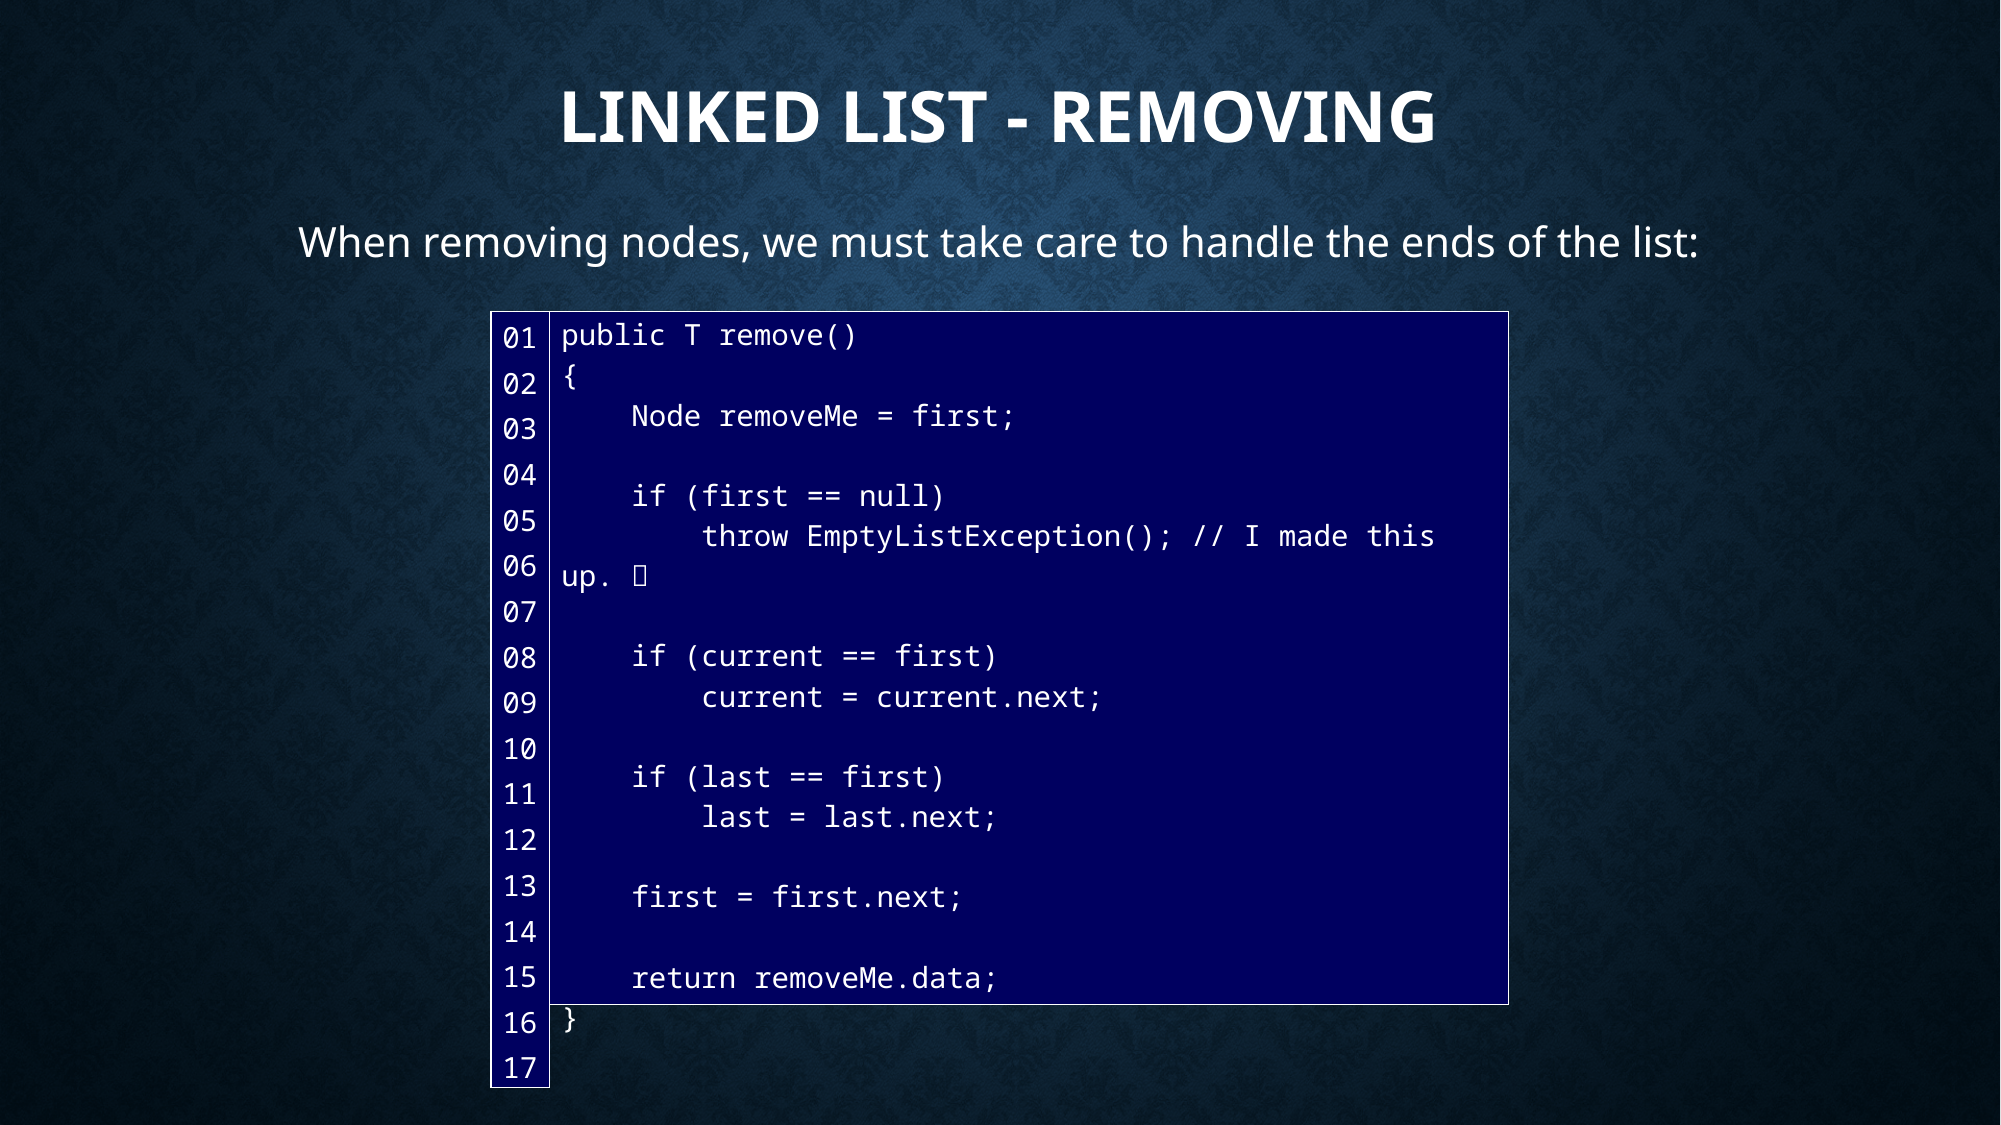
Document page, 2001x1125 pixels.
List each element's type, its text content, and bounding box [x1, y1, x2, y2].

list When removing nodes, we must take care to handle the ends of the list: [149, 198, 1849, 288]
table_header 01 02 03 04 05 06 07 08 09 10 11 12 13 14 15 16 17 [492, 312, 549, 1087]
title Linked List - Removing [149, 11, 1849, 198]
text_box public T remove() { Node removeMe = first; if (first == null) throw EmptyListException(); // I made this up.  if (current == first) current = current.next; if (last == first) last = last.next; first = first.next; return removeMe.data; } [550, 311, 1509, 1005]
